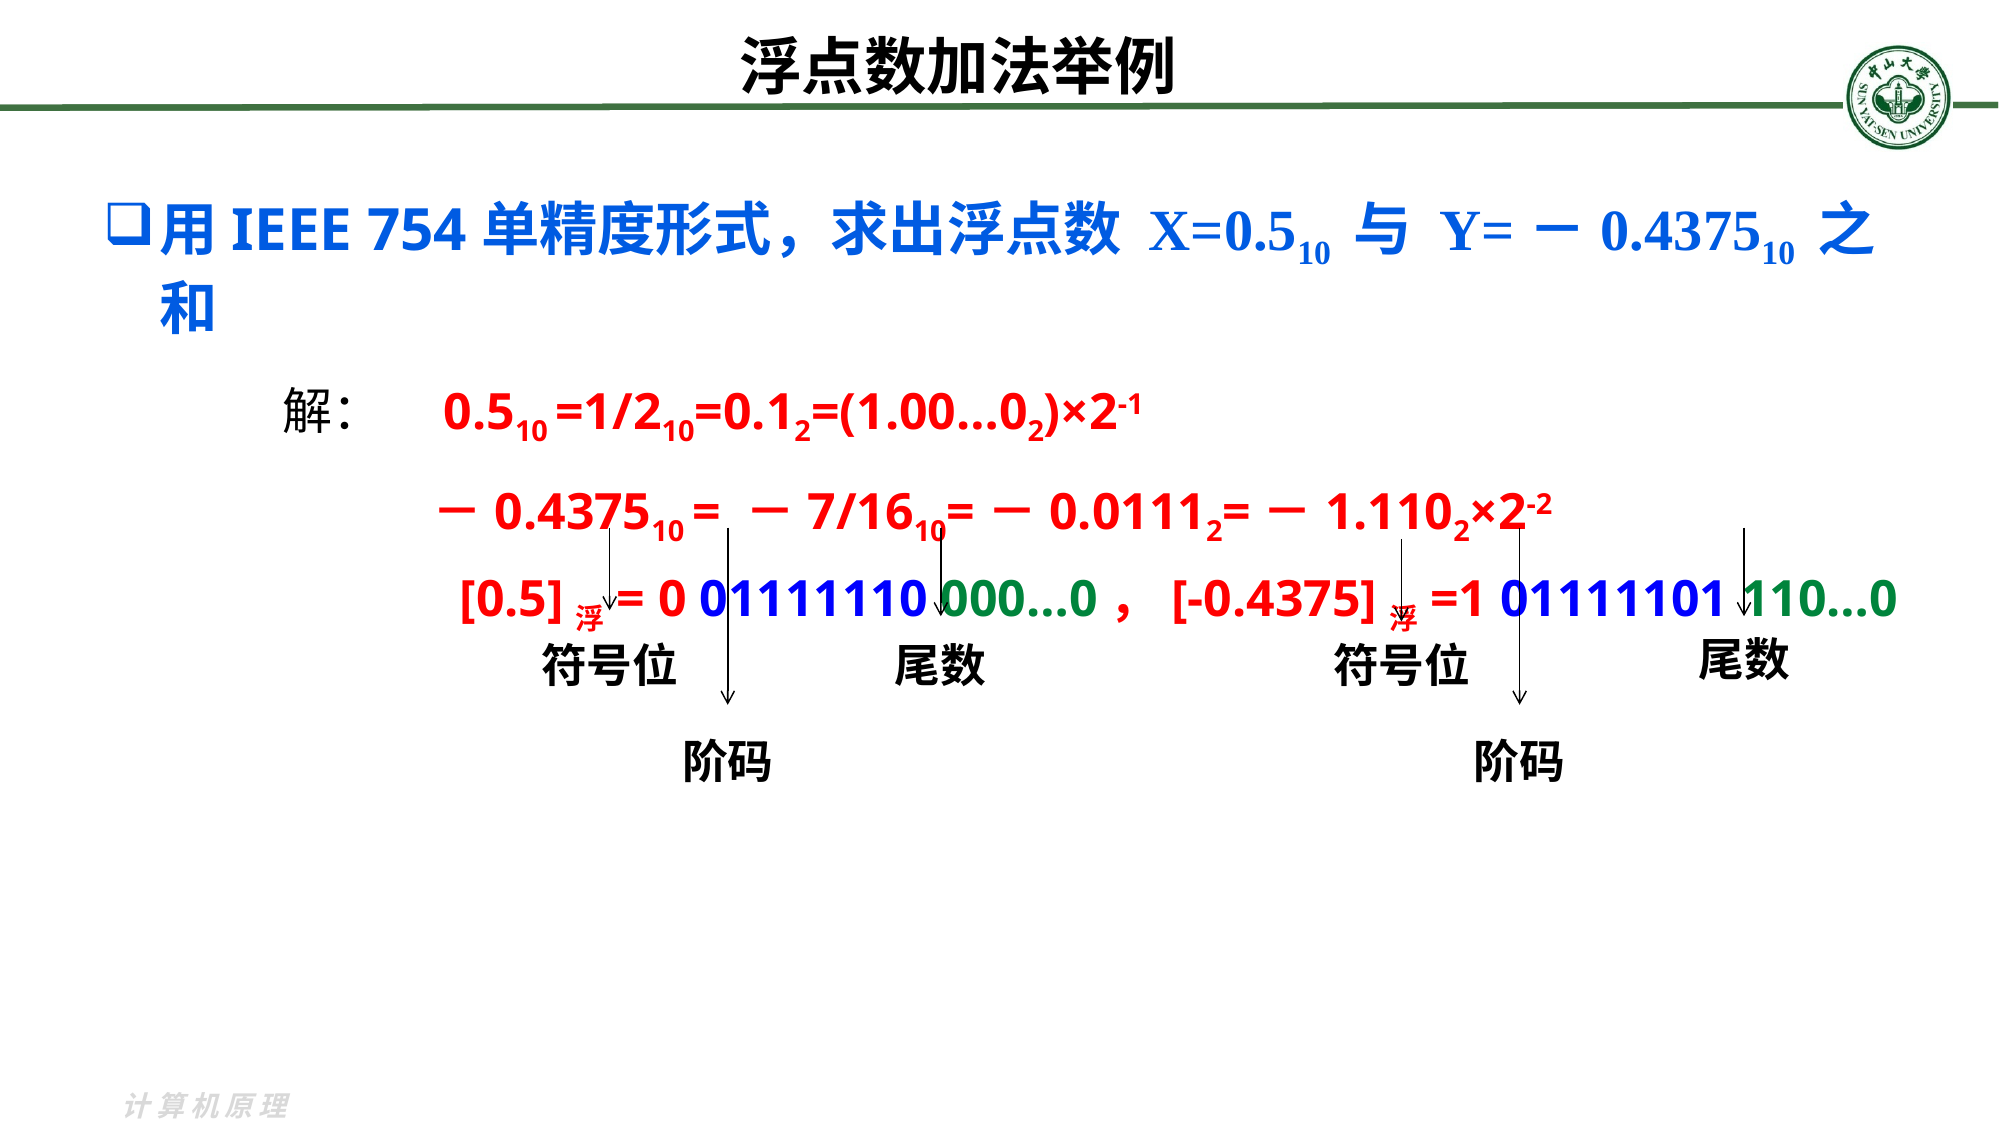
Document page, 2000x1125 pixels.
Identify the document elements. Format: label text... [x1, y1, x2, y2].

picture [1842, 42, 1953, 152]
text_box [538, 599, 1792, 786]
list 用IEEE 754单精度形式，求出浮点数 X=0.510 与 Y=－0.437510 之和 解： 0.510 =1/210=0.12=(1.00…02)×2-1 －0.437510 = －7/1610=－0.01112=－1.1102×2-2 [0.5]浮= 0 01111110 000…0，[-0.4375]浮=1 01111101 110…0 [88, 184, 1945, 870]
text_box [1957, 104, 1999, 108]
title 浮点数加法举例 [255, 19, 1661, 104]
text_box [0, 104, 1837, 108]
